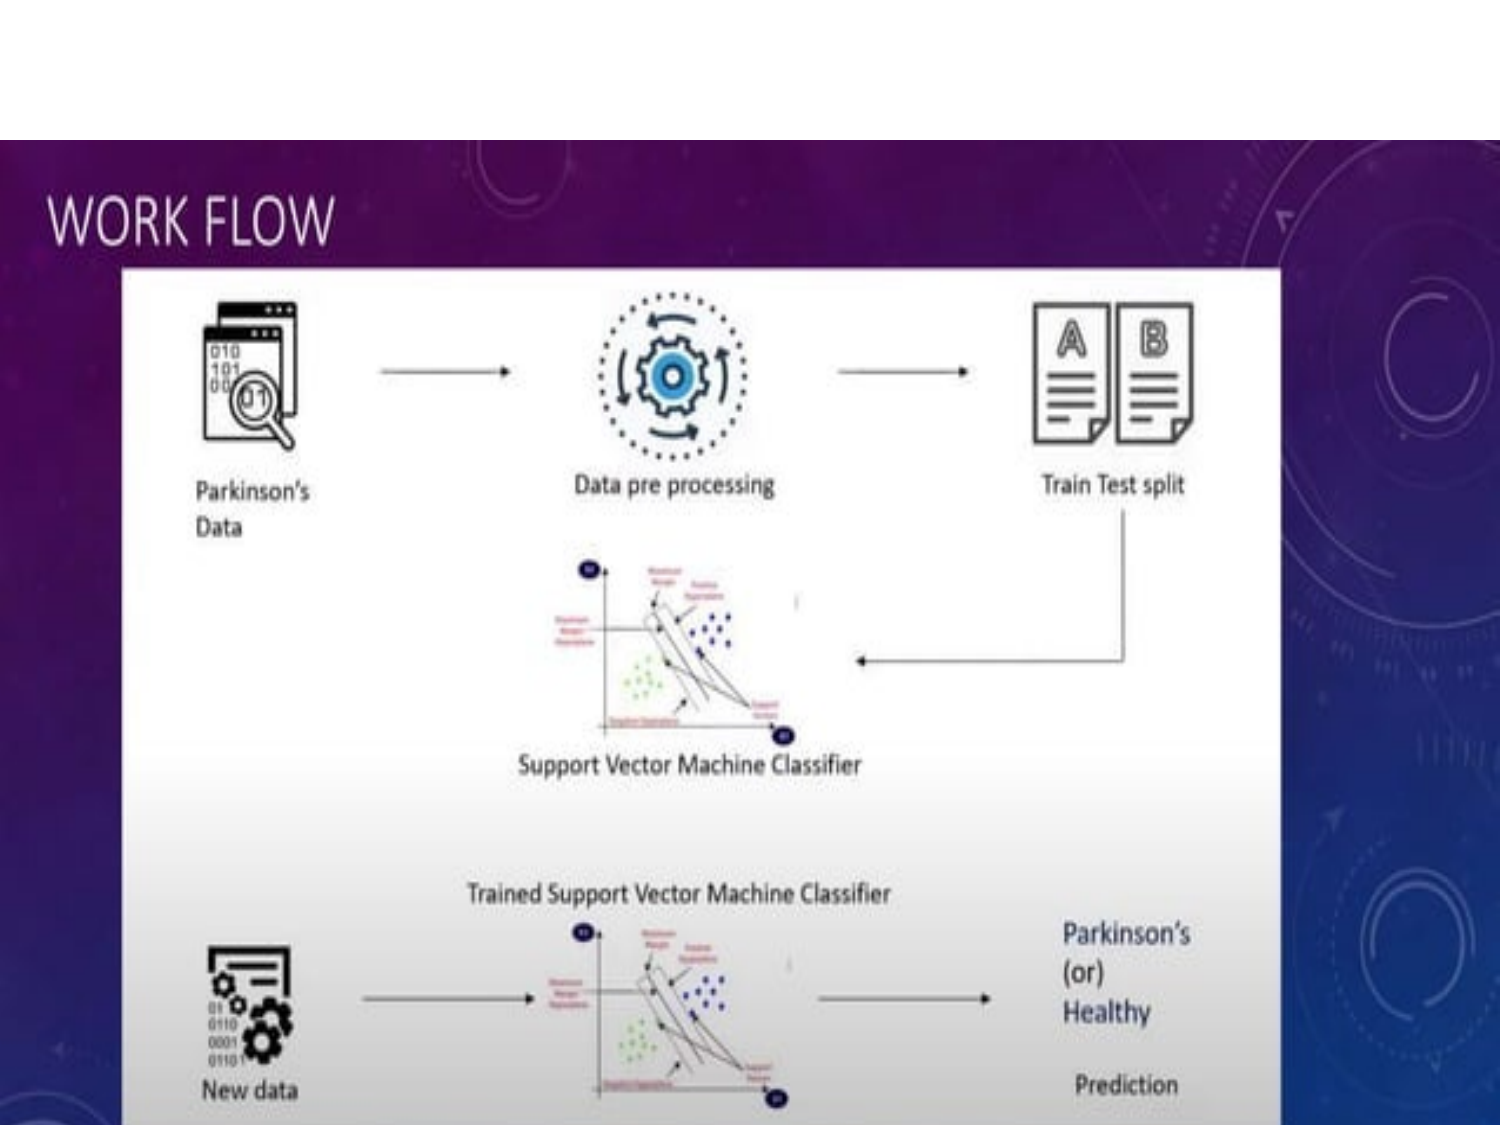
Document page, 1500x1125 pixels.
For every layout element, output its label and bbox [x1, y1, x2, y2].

picture [0, 139, 1500, 1125]
